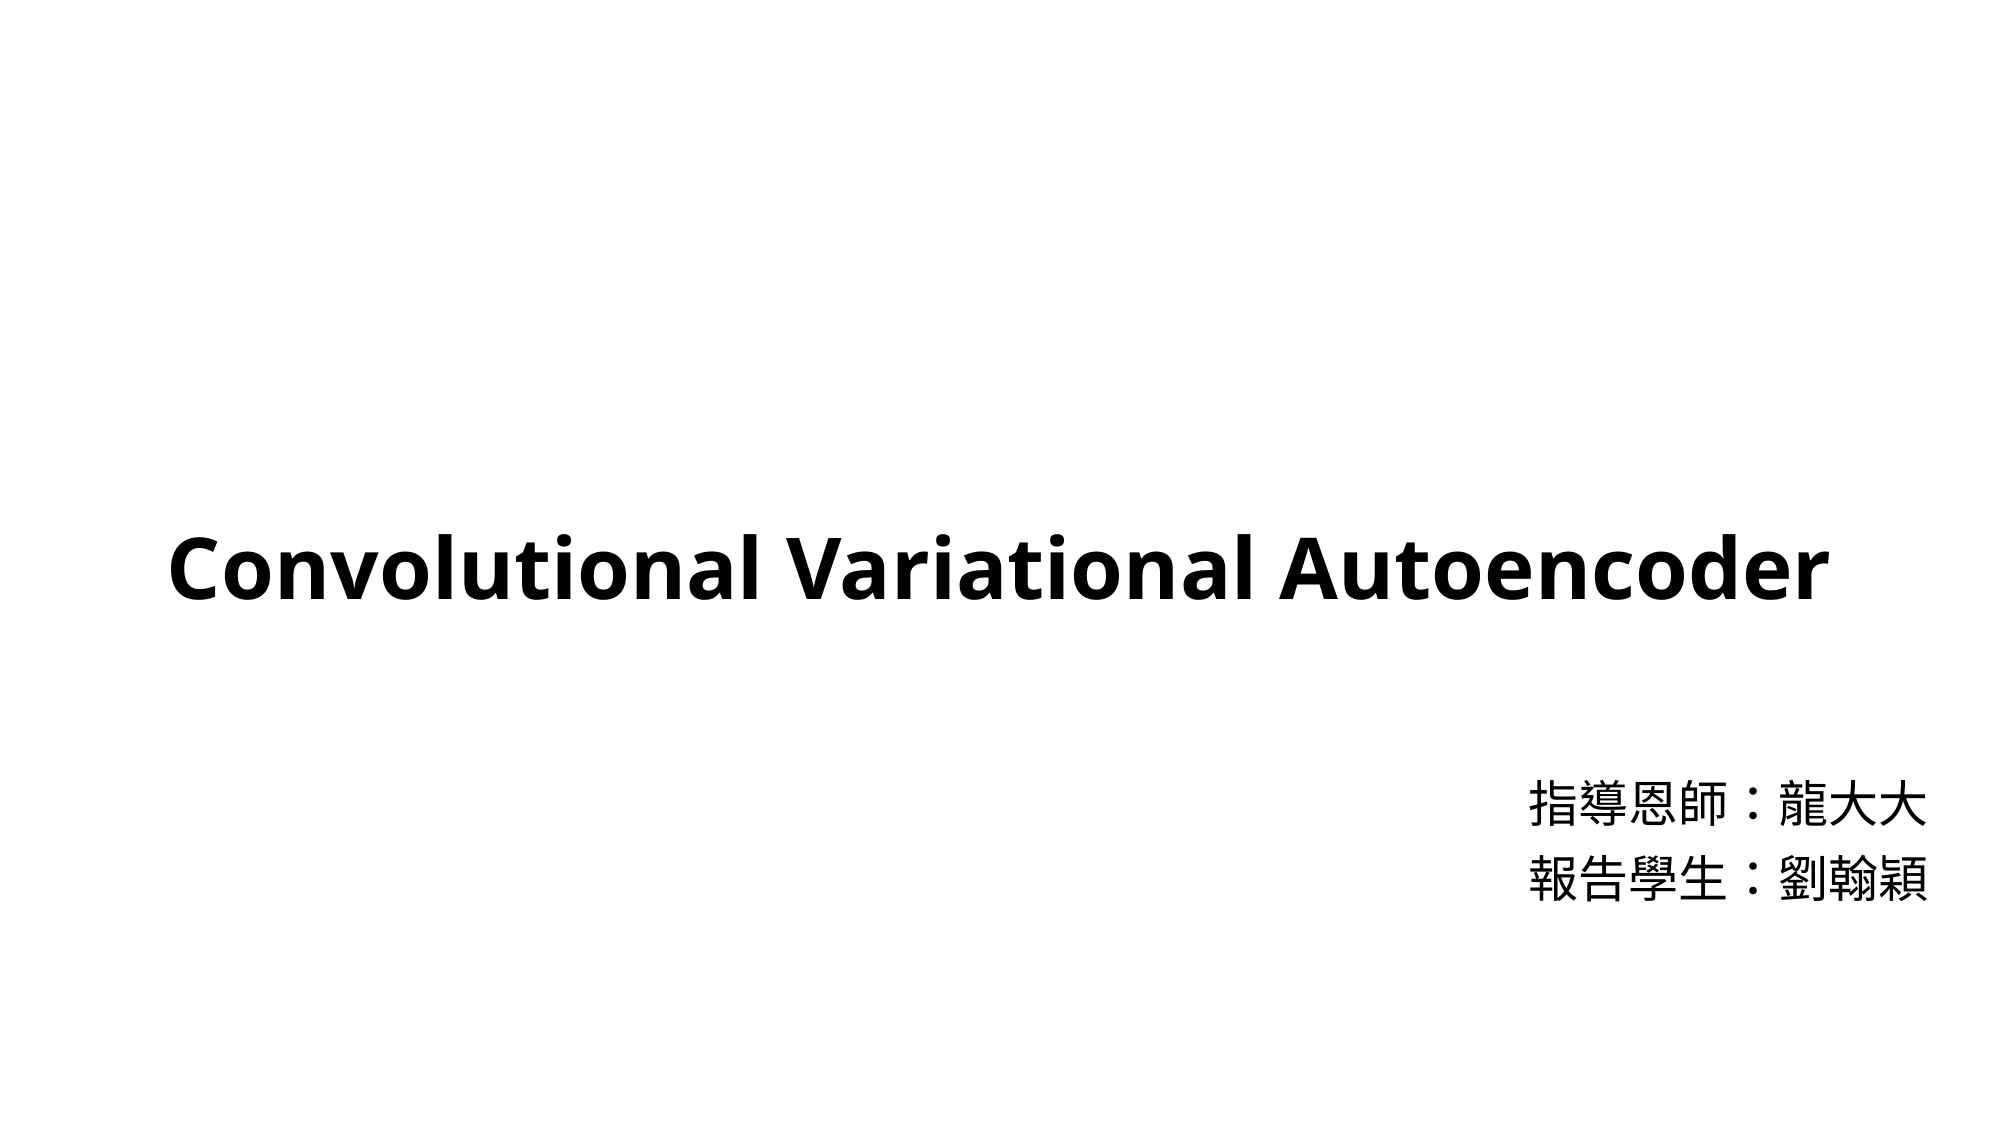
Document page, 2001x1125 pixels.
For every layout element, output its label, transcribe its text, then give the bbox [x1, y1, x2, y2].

subtitle 指導恩師：龍大大 報告學生：劉翰穎 [443, 772, 1944, 1044]
title Convolutional Variational Autoencoder [56, 467, 1944, 626]
